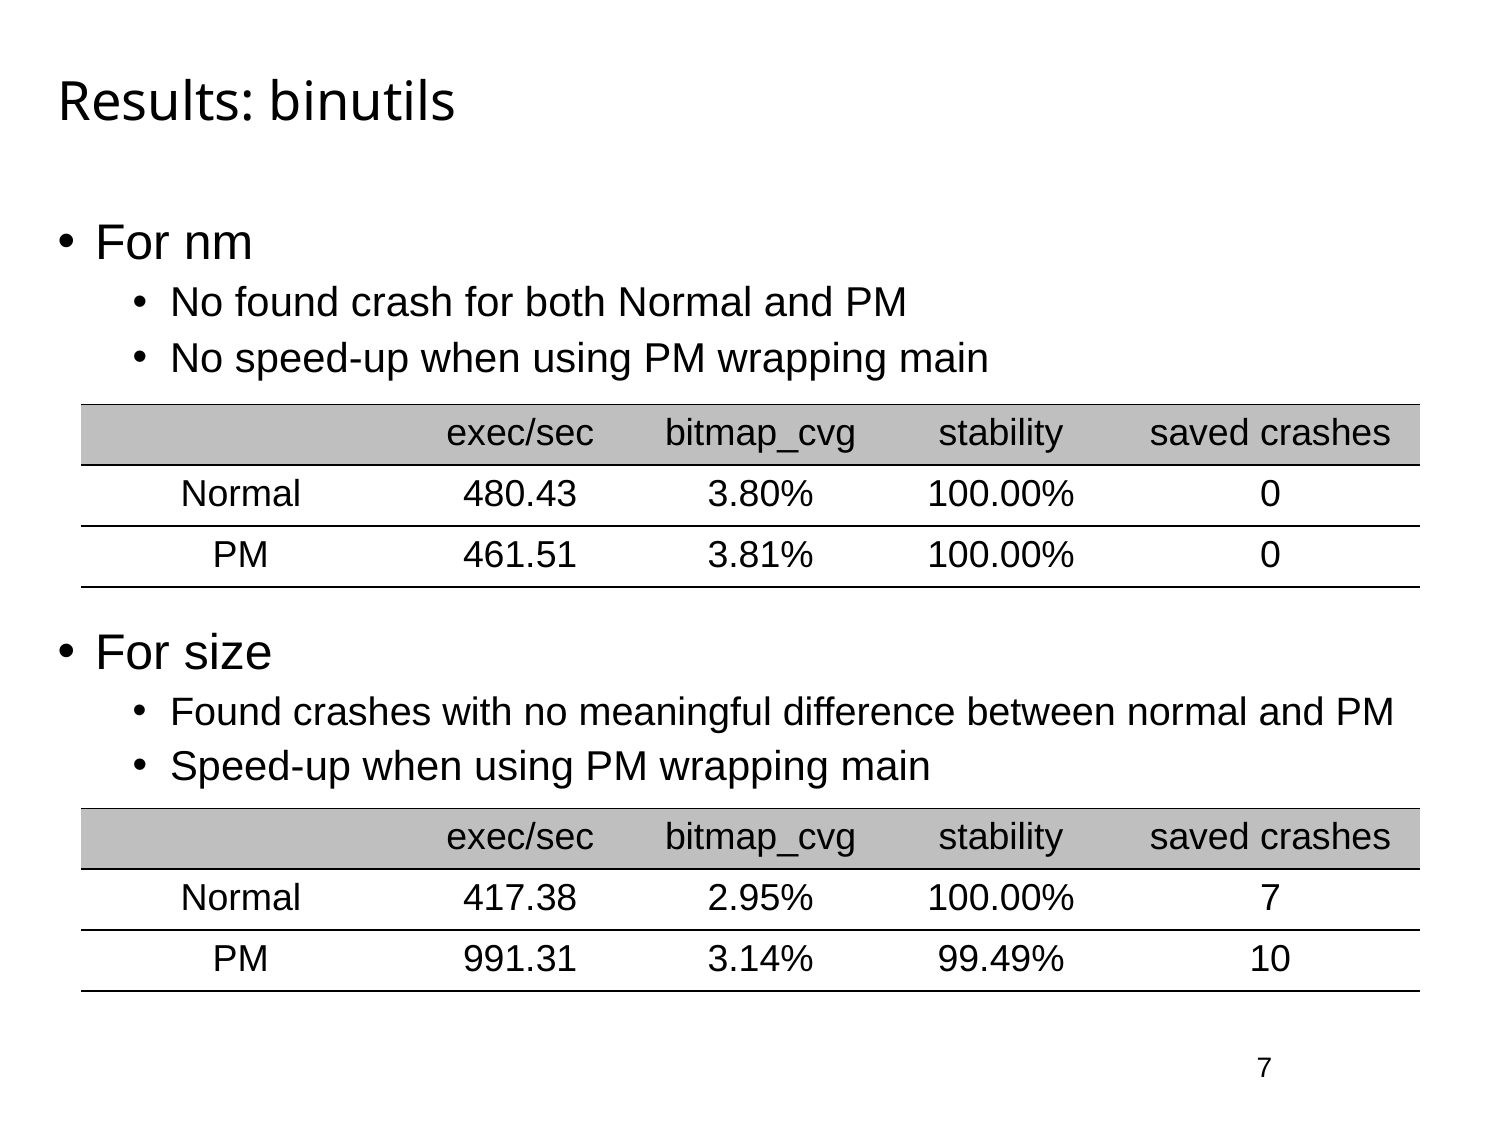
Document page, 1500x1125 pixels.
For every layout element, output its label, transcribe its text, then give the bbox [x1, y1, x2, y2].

table_cell 100.00% [881, 527, 1121, 586]
table_cell 2.95% [640, 870, 881, 929]
table_cell 10 [1121, 931, 1420, 990]
table_header bitmap_cvg [640, 809, 881, 868]
table_cell 417.38 [400, 870, 640, 929]
table_cell Normal [81, 870, 400, 929]
table_cell 3.80% [640, 466, 881, 525]
table_header stability [881, 405, 1121, 464]
table_header stability [881, 809, 1121, 868]
table_cell Normal [81, 466, 400, 525]
table_cell 7 [1121, 870, 1420, 929]
table_cell 100.00% [881, 870, 1121, 929]
table_header bitmap_cvg [640, 405, 881, 464]
table_cell 99.49% [881, 931, 1121, 990]
table_cell 991.31 [400, 931, 640, 990]
table_header exec/sec [400, 809, 640, 868]
table_header saved crashes [1121, 809, 1420, 868]
table_cell 100.00% [881, 466, 1121, 525]
table_header exec/sec [400, 405, 640, 464]
title Results: binutils [42, 25, 1459, 181]
list For nm No found crash for both Normal and PM No speed-up when using PM wrapping main For size Found crashes with no meaningful difference between normal and PM Speed-up when using PM wrapping main [42, 208, 1459, 1015]
table_cell 480.43 [400, 466, 640, 525]
table_cell 0 [1121, 527, 1420, 586]
table_cell 3.14% [640, 931, 881, 990]
table_header [81, 405, 400, 464]
table_cell PM [81, 931, 400, 990]
table_cell PM [81, 527, 400, 586]
table_header saved crashes [1121, 405, 1420, 464]
table_header [81, 809, 400, 868]
table_cell 3.81% [640, 527, 881, 586]
table_cell 0 [1121, 466, 1420, 525]
table_cell 461.51 [400, 527, 640, 586]
